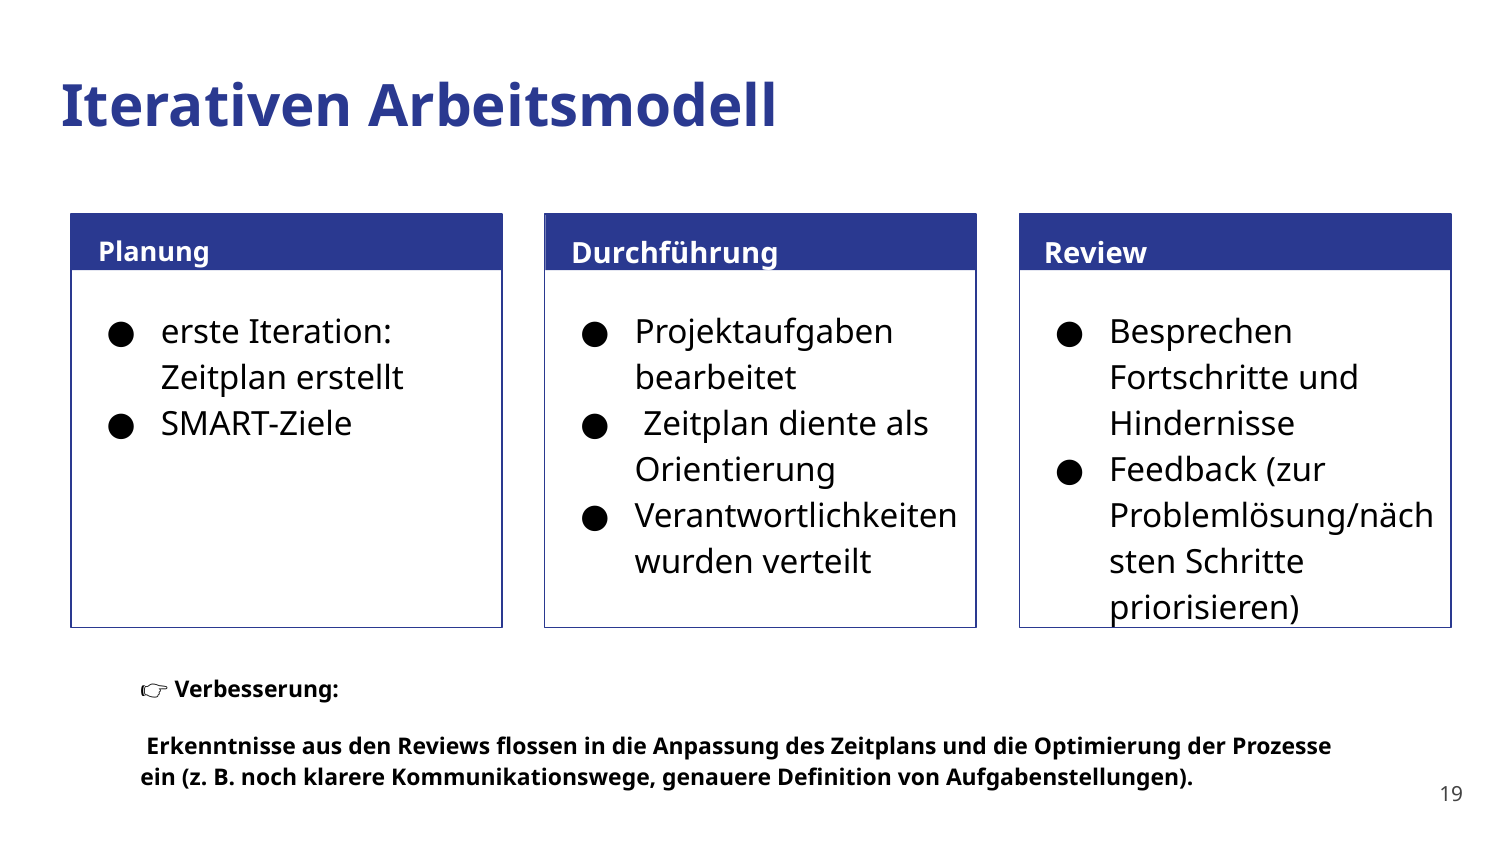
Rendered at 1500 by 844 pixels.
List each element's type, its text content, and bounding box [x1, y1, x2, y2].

slide_number ‹#› [1387, 762, 1478, 828]
text_box 👉 Verbesserung: Erkenntnisse aus den Reviews flossen in die Anpassung des Zeitplans und die Optimierung der Prozesse ein (z. B. noch klarere Kommunikationswege, genauere Definition von Aufgabenstellungen). [125, 655, 1365, 806]
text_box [70, 213, 503, 628]
title Iterativen Arbeitsmodell [46, 52, 1444, 153]
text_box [1018, 213, 1452, 628]
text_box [544, 213, 977, 628]
